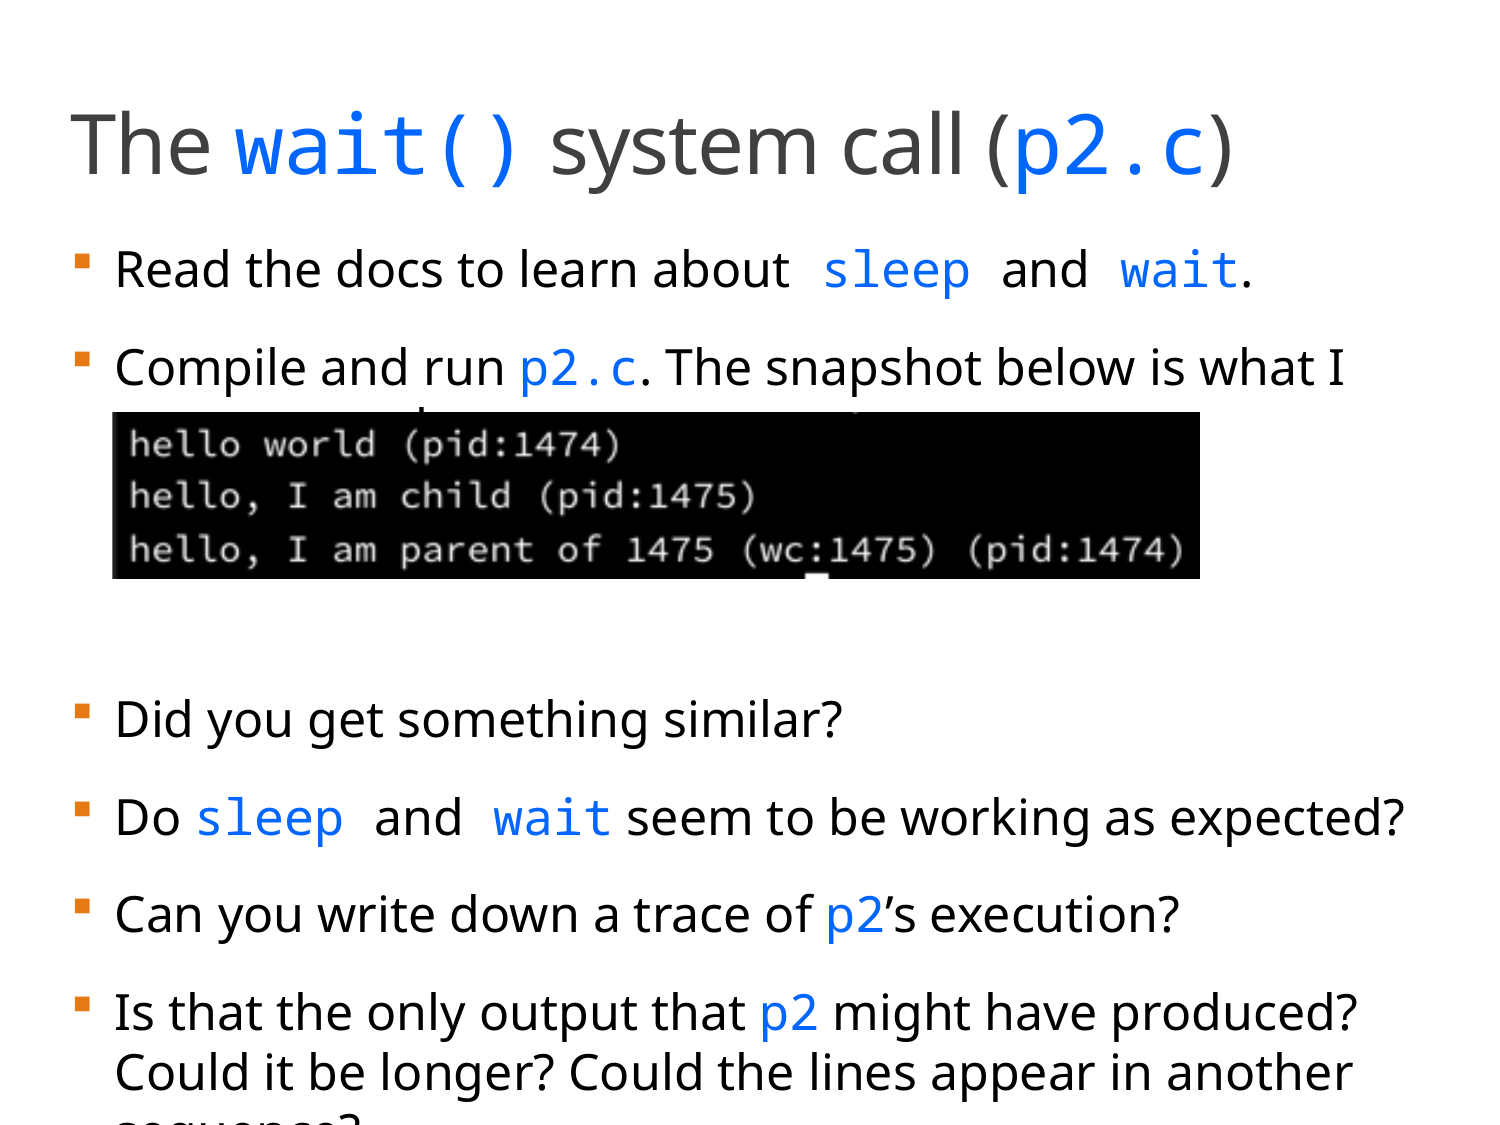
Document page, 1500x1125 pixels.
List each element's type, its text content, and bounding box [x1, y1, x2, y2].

picture [111, 412, 1201, 579]
title The wait() system call (p2.c) [70, 104, 1430, 237]
list Read the docs to learn about sleep and wait. Compile and run p2.c. The snapshot below is what I got as a result. Did you get something similar? Do sleep and wait seem to be working as expected? Can you write down a trace of p2’s execution? Is that the only output that p2 might have produced? Could it be longer? Could the lines appear in another sequence? [70, 237, 1430, 1065]
